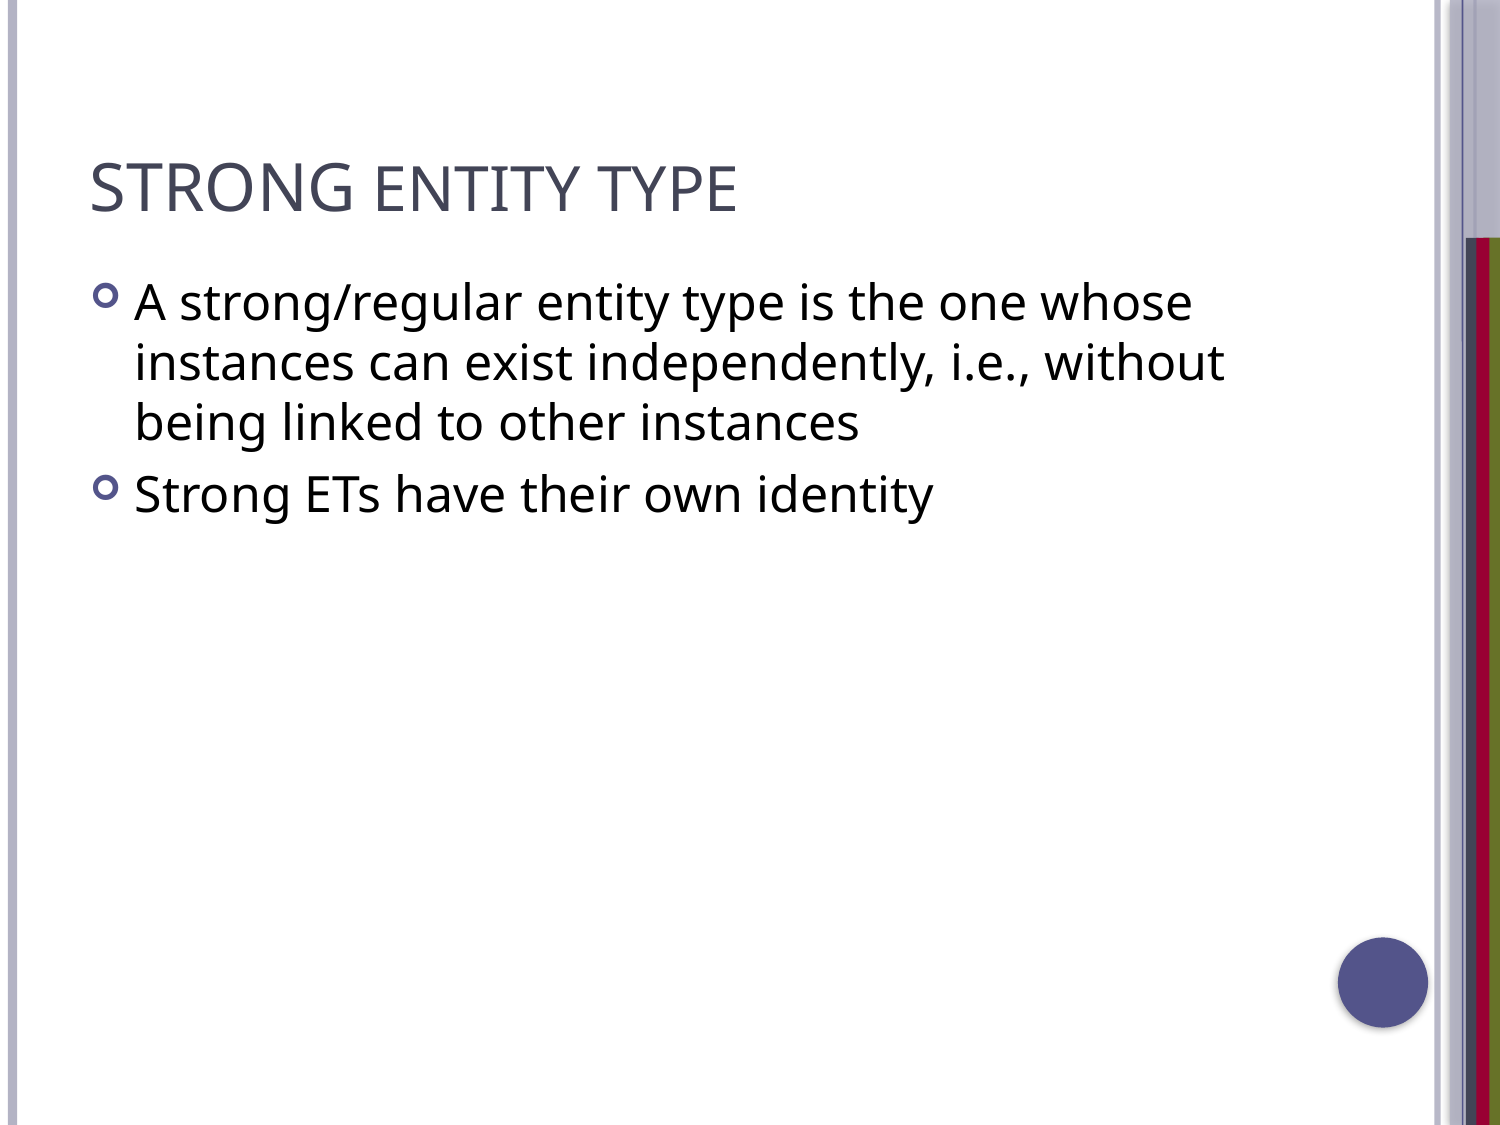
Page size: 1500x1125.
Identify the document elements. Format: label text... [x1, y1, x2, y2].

list A strong/regular entity type is the one whose instances can exist independently, i.e., without being linked to other instances Strong ETs have their own identity [74, 262, 1301, 1063]
title Strong Entity Type [75, 45, 1300, 233]
